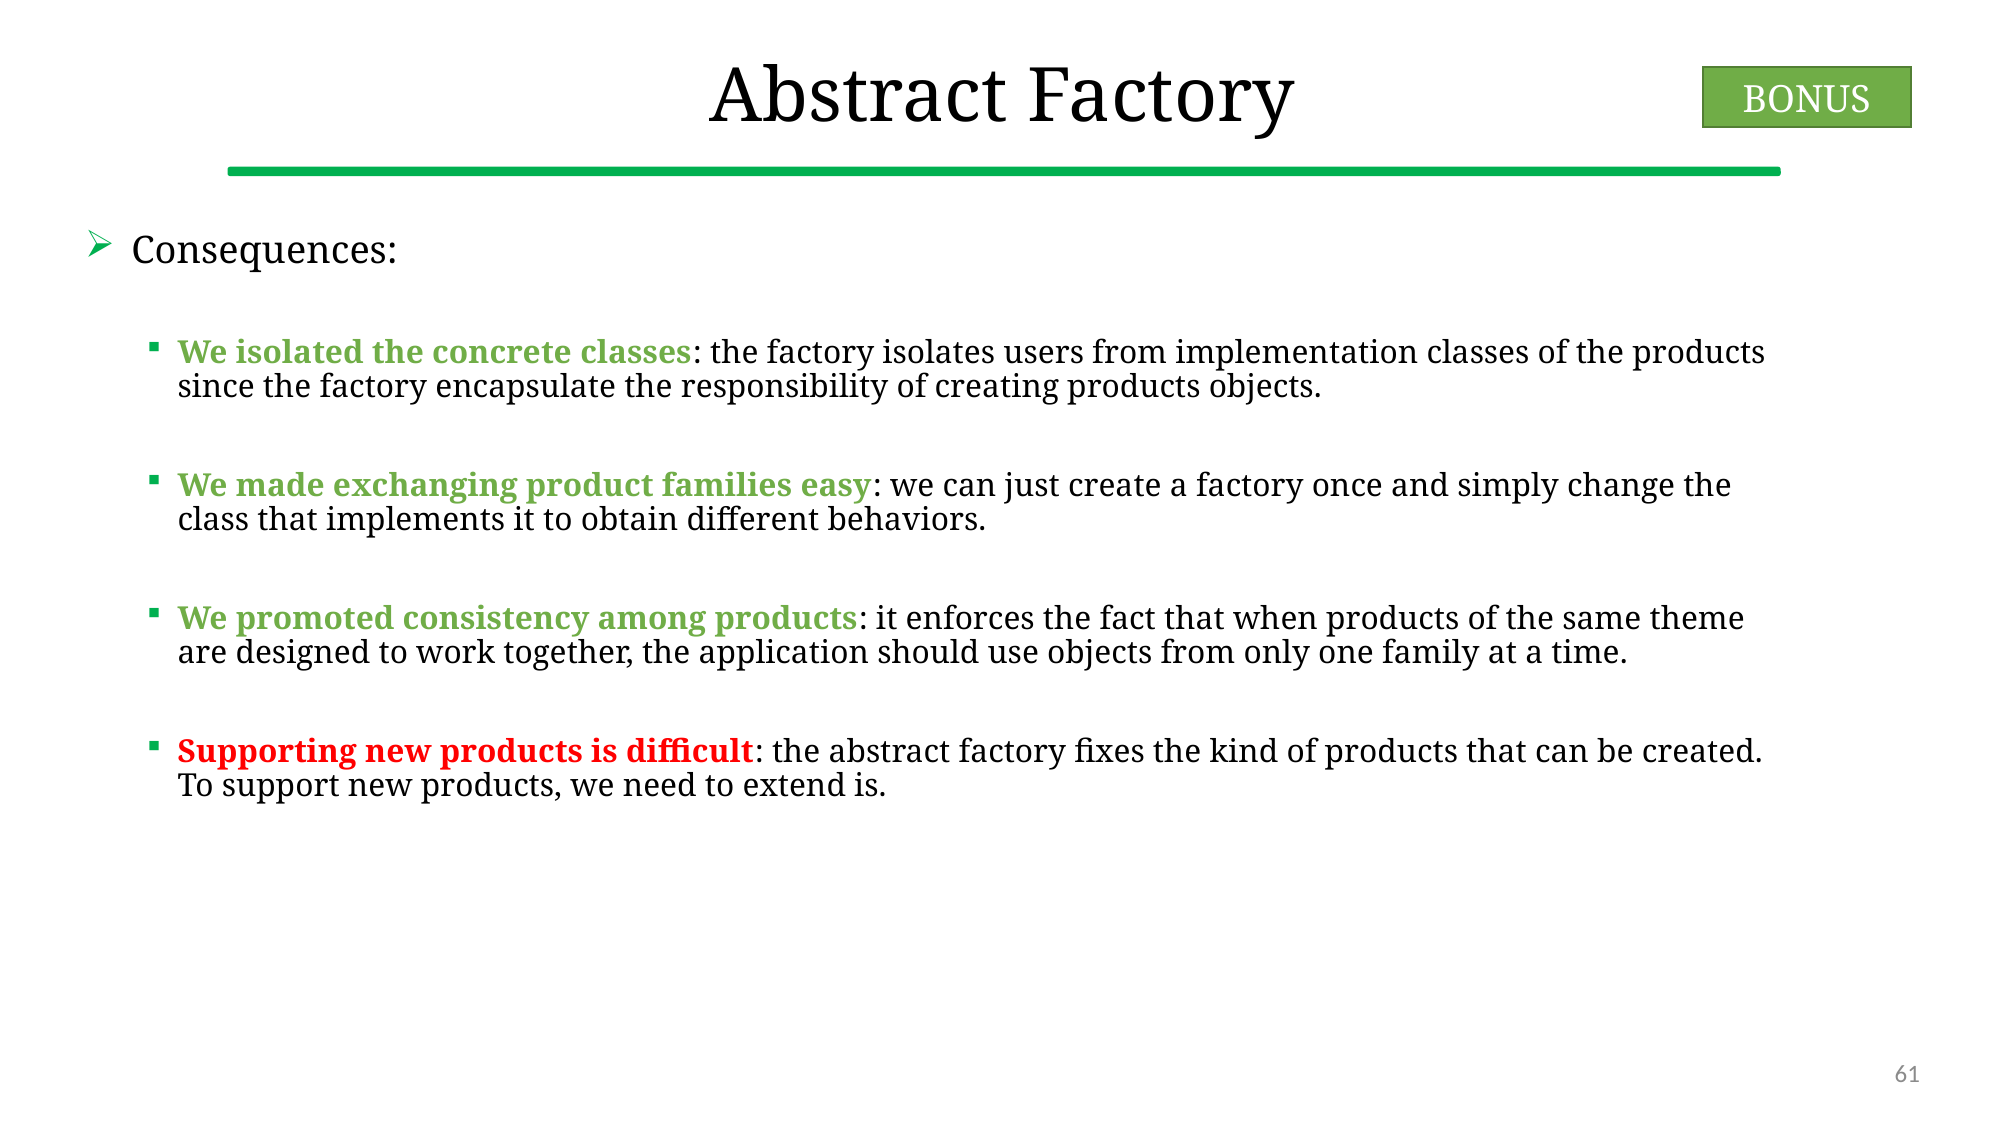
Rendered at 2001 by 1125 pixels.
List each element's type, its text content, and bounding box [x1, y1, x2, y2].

title Abstract Factory [70, 26, 1936, 168]
list Consequences: We isolated the concrete classes: the factory isolates users from implementation classes of the products since the factory encapsulate the responsibility of creating products objects. We made exchanging product families easy: we can just create a factory once and simply change the class that implements it to obtain different behaviors. We promoted consistency among products: it enforces the fact that when products of the same theme are designed to work together, the application should use objects from only one family at a time. Supporting new products is difficult: the abstract factory fixes the kind of products that can be created. To support new products, we need to extend is. [70, 223, 1802, 1099]
text_box BONUS [1702, 66, 1912, 128]
slide_number 61 [1412, 1042, 1936, 1103]
